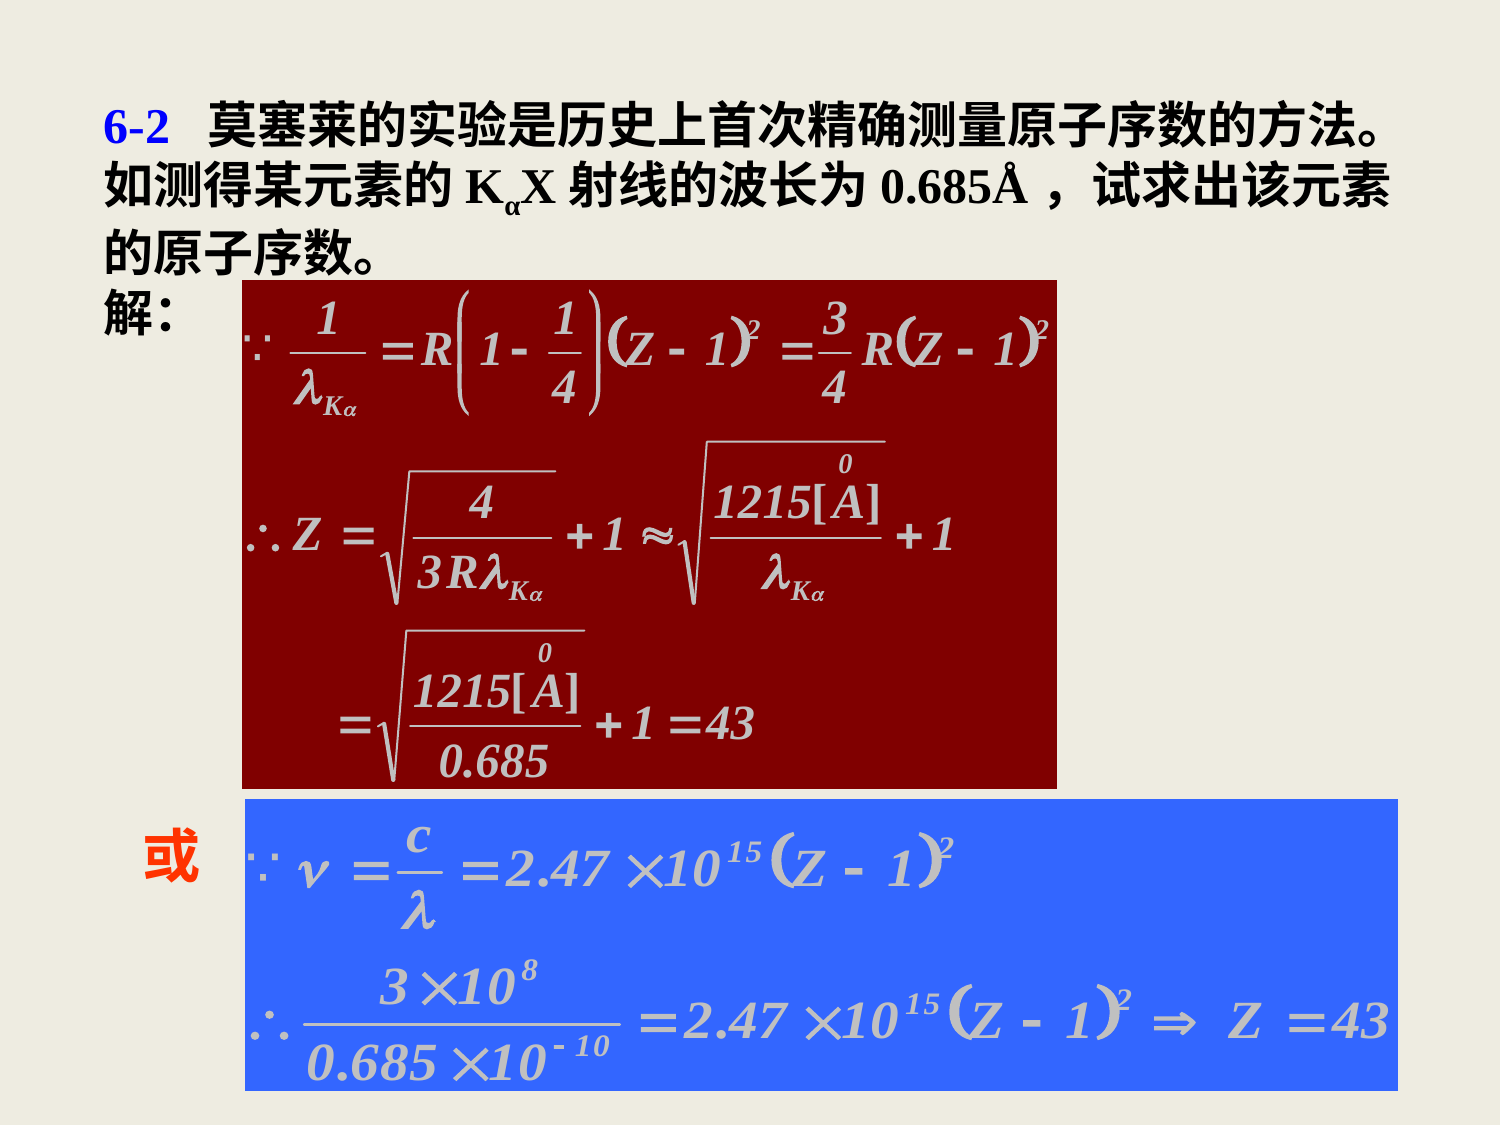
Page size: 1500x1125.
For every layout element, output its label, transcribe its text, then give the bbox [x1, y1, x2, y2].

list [241, 279, 1058, 790]
text_box 6-2 莫塞莱的实验是历史上首次精确测量原子序数的方法。如测得某元素的KαX射线的波长为0.685Å，试求出该元素的原子序数。 解： [88, 85, 1447, 349]
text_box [99, 798, 1399, 1091]
